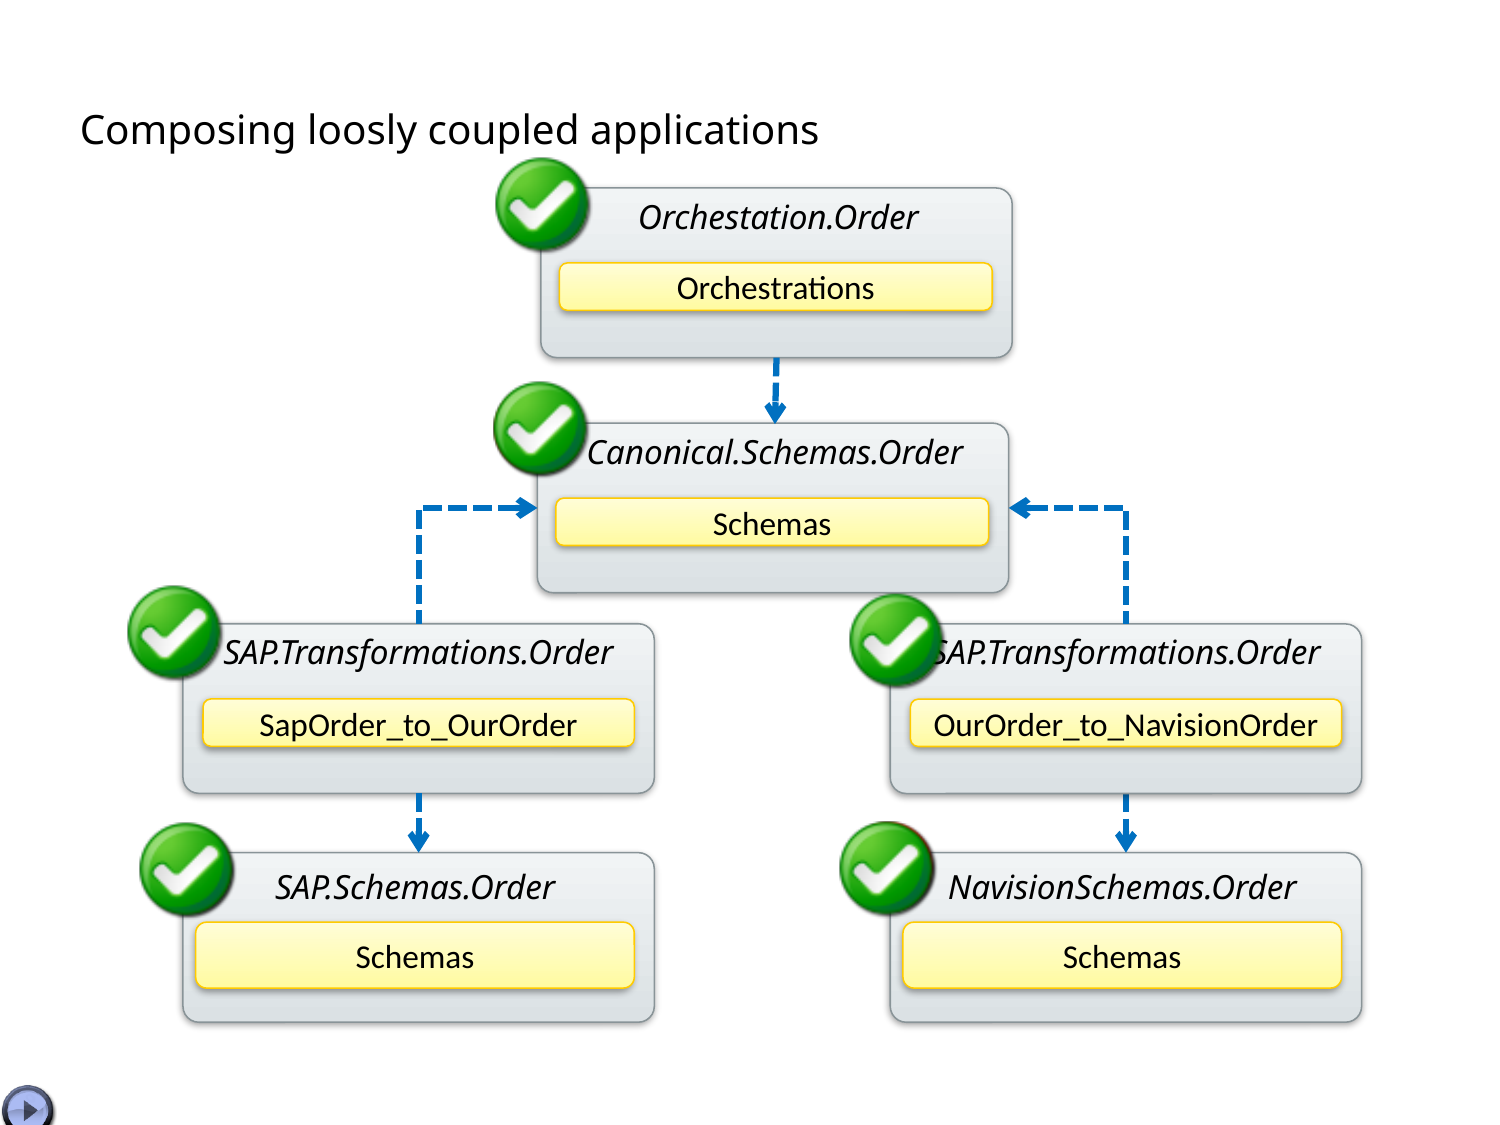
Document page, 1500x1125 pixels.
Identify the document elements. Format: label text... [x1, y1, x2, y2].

picture [126, 584, 227, 685]
title Composing loosly coupled applications [64, 101, 1436, 161]
text_box Schemas [902, 922, 1342, 989]
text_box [540, 187, 1013, 358]
text_box NavisionSchemas.Order [942, 859, 1355, 914]
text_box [418, 507, 538, 624]
text_box [182, 852, 655, 1023]
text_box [1008, 507, 1126, 624]
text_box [890, 623, 1362, 794]
picture [838, 818, 942, 921]
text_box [182, 623, 655, 794]
text_box [890, 852, 1362, 1023]
picture [494, 156, 595, 257]
picture [848, 592, 949, 693]
picture [138, 821, 240, 922]
text_box SAP.Schemas.Order [240, 859, 648, 914]
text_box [537, 423, 1009, 593]
picture [0, 1082, 57, 1125]
text_box Schemas [195, 922, 635, 989]
picture [490, 380, 593, 482]
